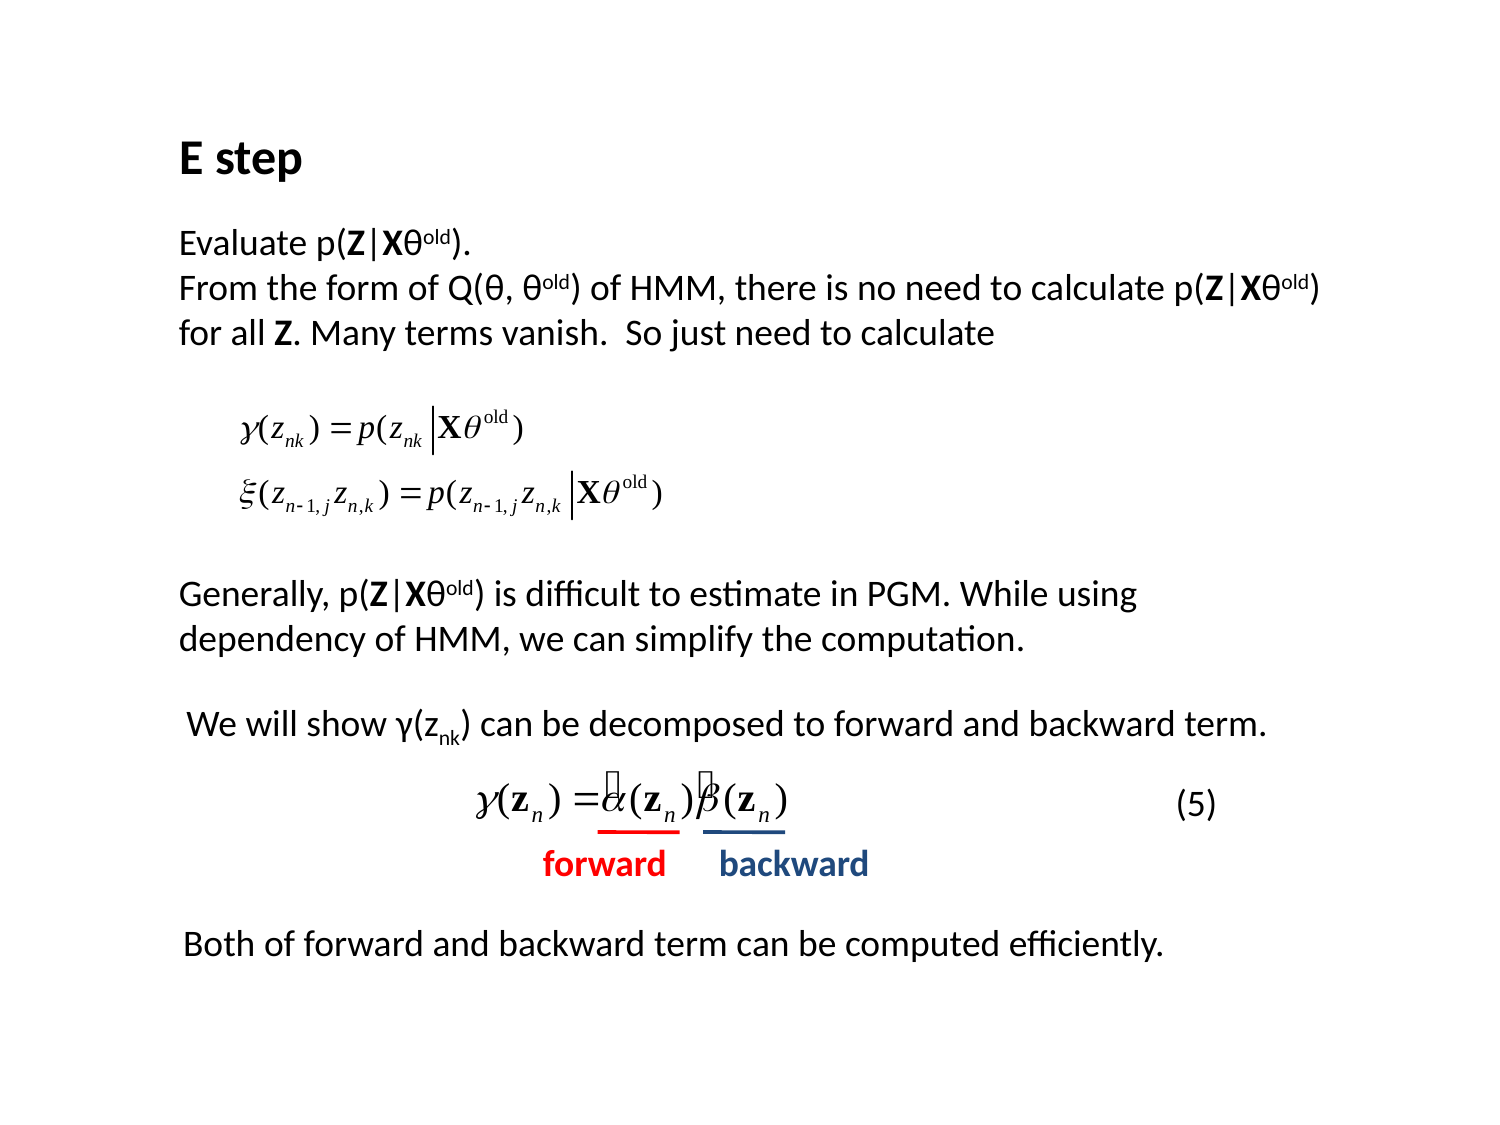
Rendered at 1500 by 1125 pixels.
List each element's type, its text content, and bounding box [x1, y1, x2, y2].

text_box Generally, p(Z|Xθold) is difficult to estimate in PGM. While using dependency of HMM, we can simplify the computation. [164, 561, 1266, 667]
text_box Both of forward and backward term can be computed efficiently. [168, 911, 1190, 972]
text_box forward [528, 840, 682, 892]
text_box backward [704, 831, 885, 892]
text_box We will show γ(znk) can be decomposed to forward and backward term. [171, 691, 1293, 758]
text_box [234, 398, 669, 528]
text_box Evaluate p(Z|Xθold). From the form of Q(θ, θold) of HMM, there is no need to calculate p(Z|Xθold) for all Z. Many terms vanish. So just need to calculate [164, 210, 1372, 361]
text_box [468, 761, 794, 833]
text_box (5) [1160, 771, 1233, 832]
text_box E step [164, 117, 319, 192]
